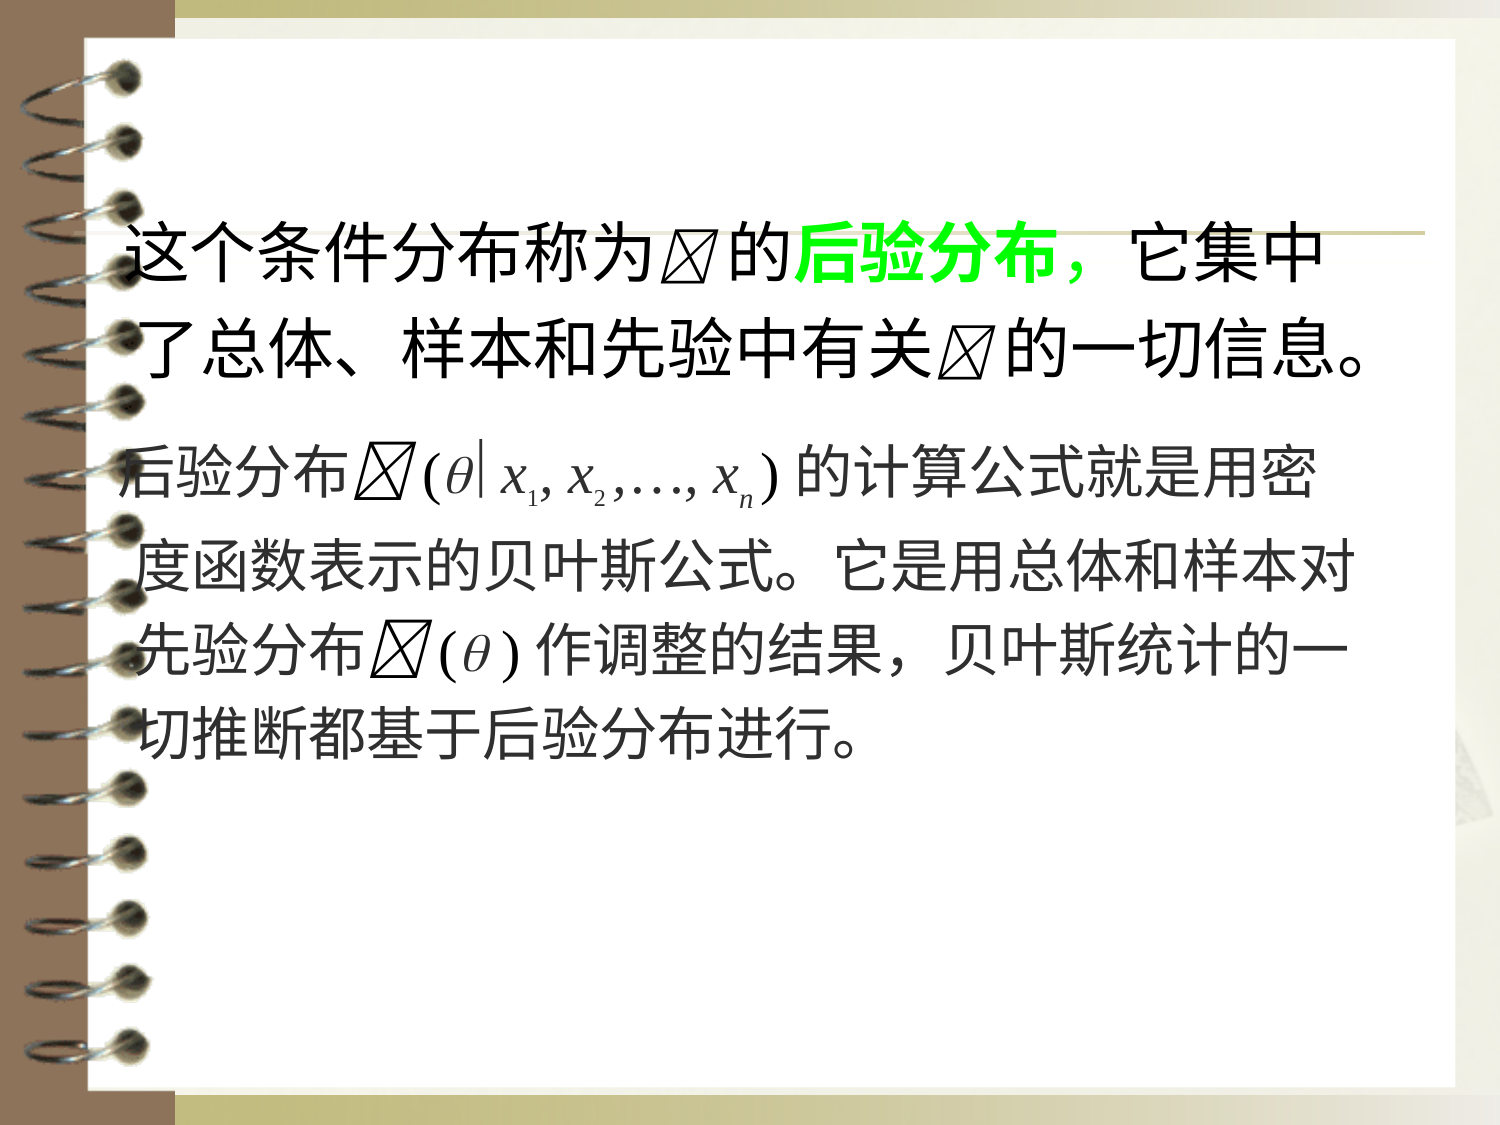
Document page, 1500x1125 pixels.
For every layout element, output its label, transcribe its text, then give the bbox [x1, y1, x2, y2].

picture [0, 0, 175, 1125]
list 这个条件分布称为 的后验分布，它集中了总体、样本和先验中有关 的一切信息。 [62, 187, 1375, 412]
text_box 后验分布( x1, x2 , …, xn )的计算公式就是用密度函数表示的贝叶斯公式。它是用总体和样本对先验分布( )作调整的结果，贝叶斯统计的一切推断都基于后验分布进行。 [62, 412, 1375, 925]
